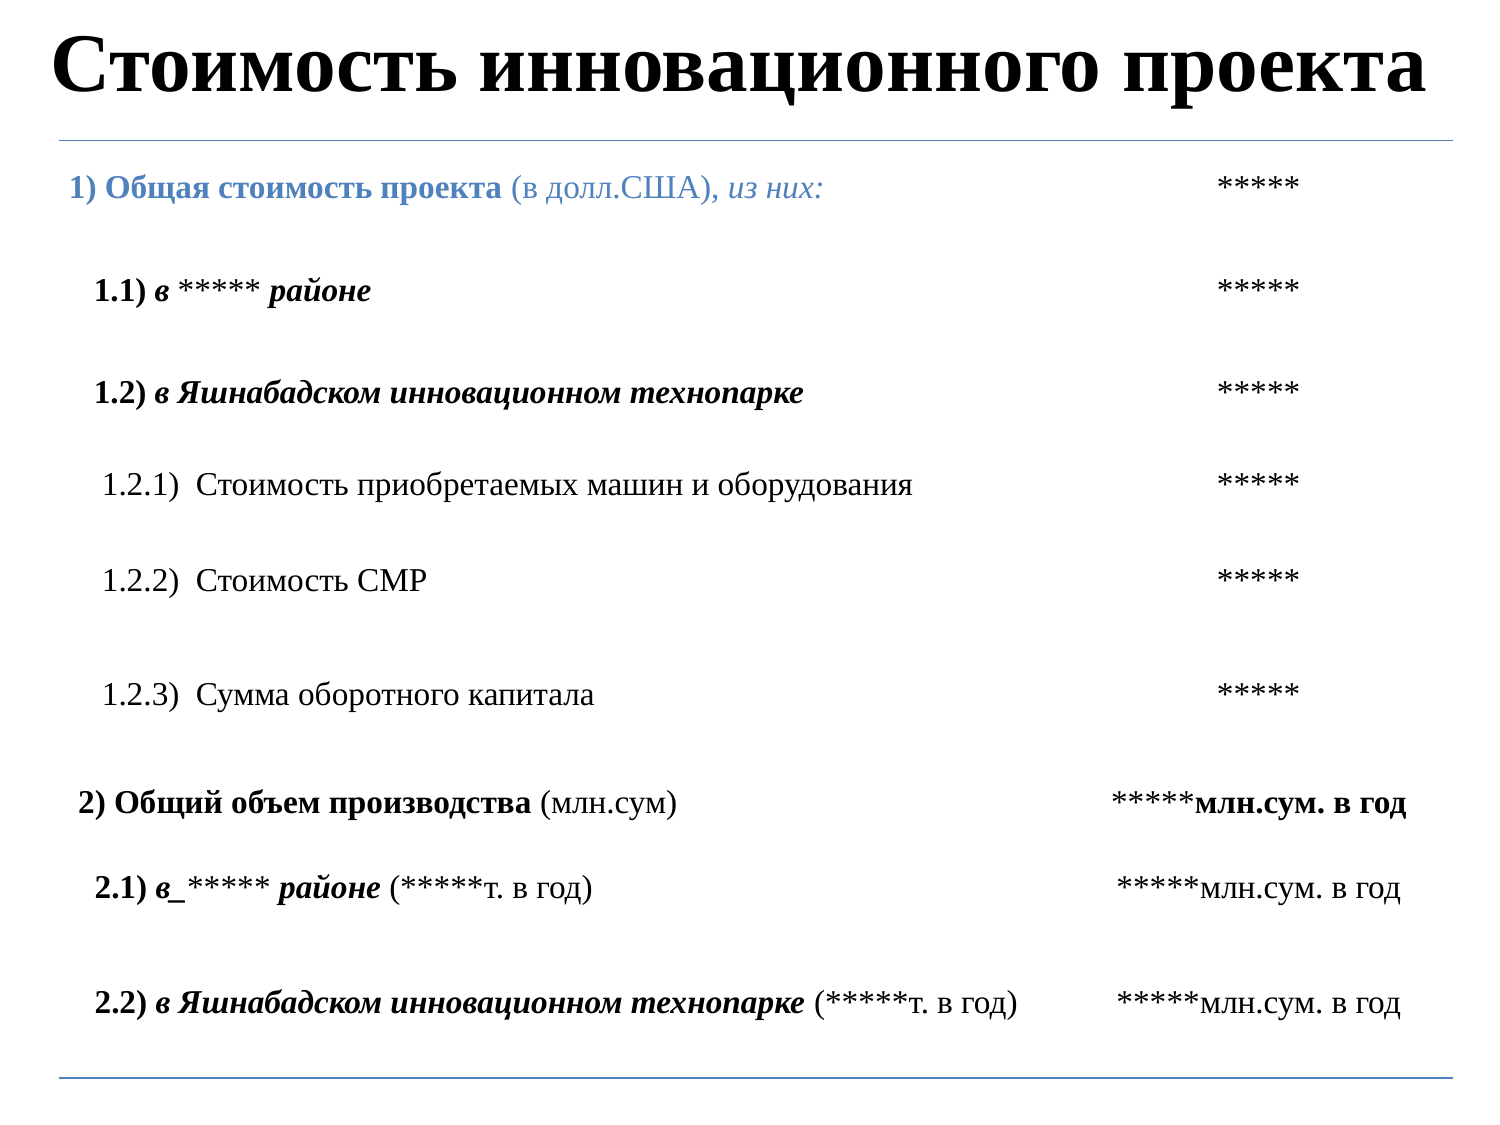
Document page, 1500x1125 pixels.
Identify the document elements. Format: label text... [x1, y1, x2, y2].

table_cell 1.2.3) Сумма оборотного капитала [59, 631, 1064, 757]
table_cell ***** [1064, 529, 1453, 631]
table_cell ***** [1064, 631, 1453, 757]
table_cell 2) Общий объем производства (млн.сум) [59, 757, 1064, 848]
table_cell 1.2.1) Стоимость приобретаемых машин и оборудования [59, 439, 1064, 529]
table_cell ***** [1064, 345, 1453, 439]
table_header 1) Общая стоимость проекта (в долл.США), из них: [59, 141, 1064, 235]
table_cell *****млн.сум. в год [1064, 757, 1453, 848]
table_cell 2.2) в Яшнабадском инновационном технопарке (*****т. в год) [59, 927, 1064, 1077]
table_cell ***** [1064, 439, 1453, 529]
table_cell 1.1) в ***** районе [59, 235, 1064, 345]
table_cell 1.2) в Яшнабадском инновационном технопарке [59, 345, 1064, 439]
title Стоимость инновационного проекта [33, 0, 1466, 118]
table_cell *****млн.сум. в год [1064, 848, 1453, 927]
table_cell *****млн.сум. в год [1064, 927, 1453, 1077]
table_cell 1.2.2) Стоимость СМР [59, 529, 1064, 631]
table_cell ***** [1064, 235, 1453, 345]
table_cell 2.1) в_***** районе (*****т. в год) [59, 848, 1064, 927]
table_header ***** [1064, 141, 1453, 235]
